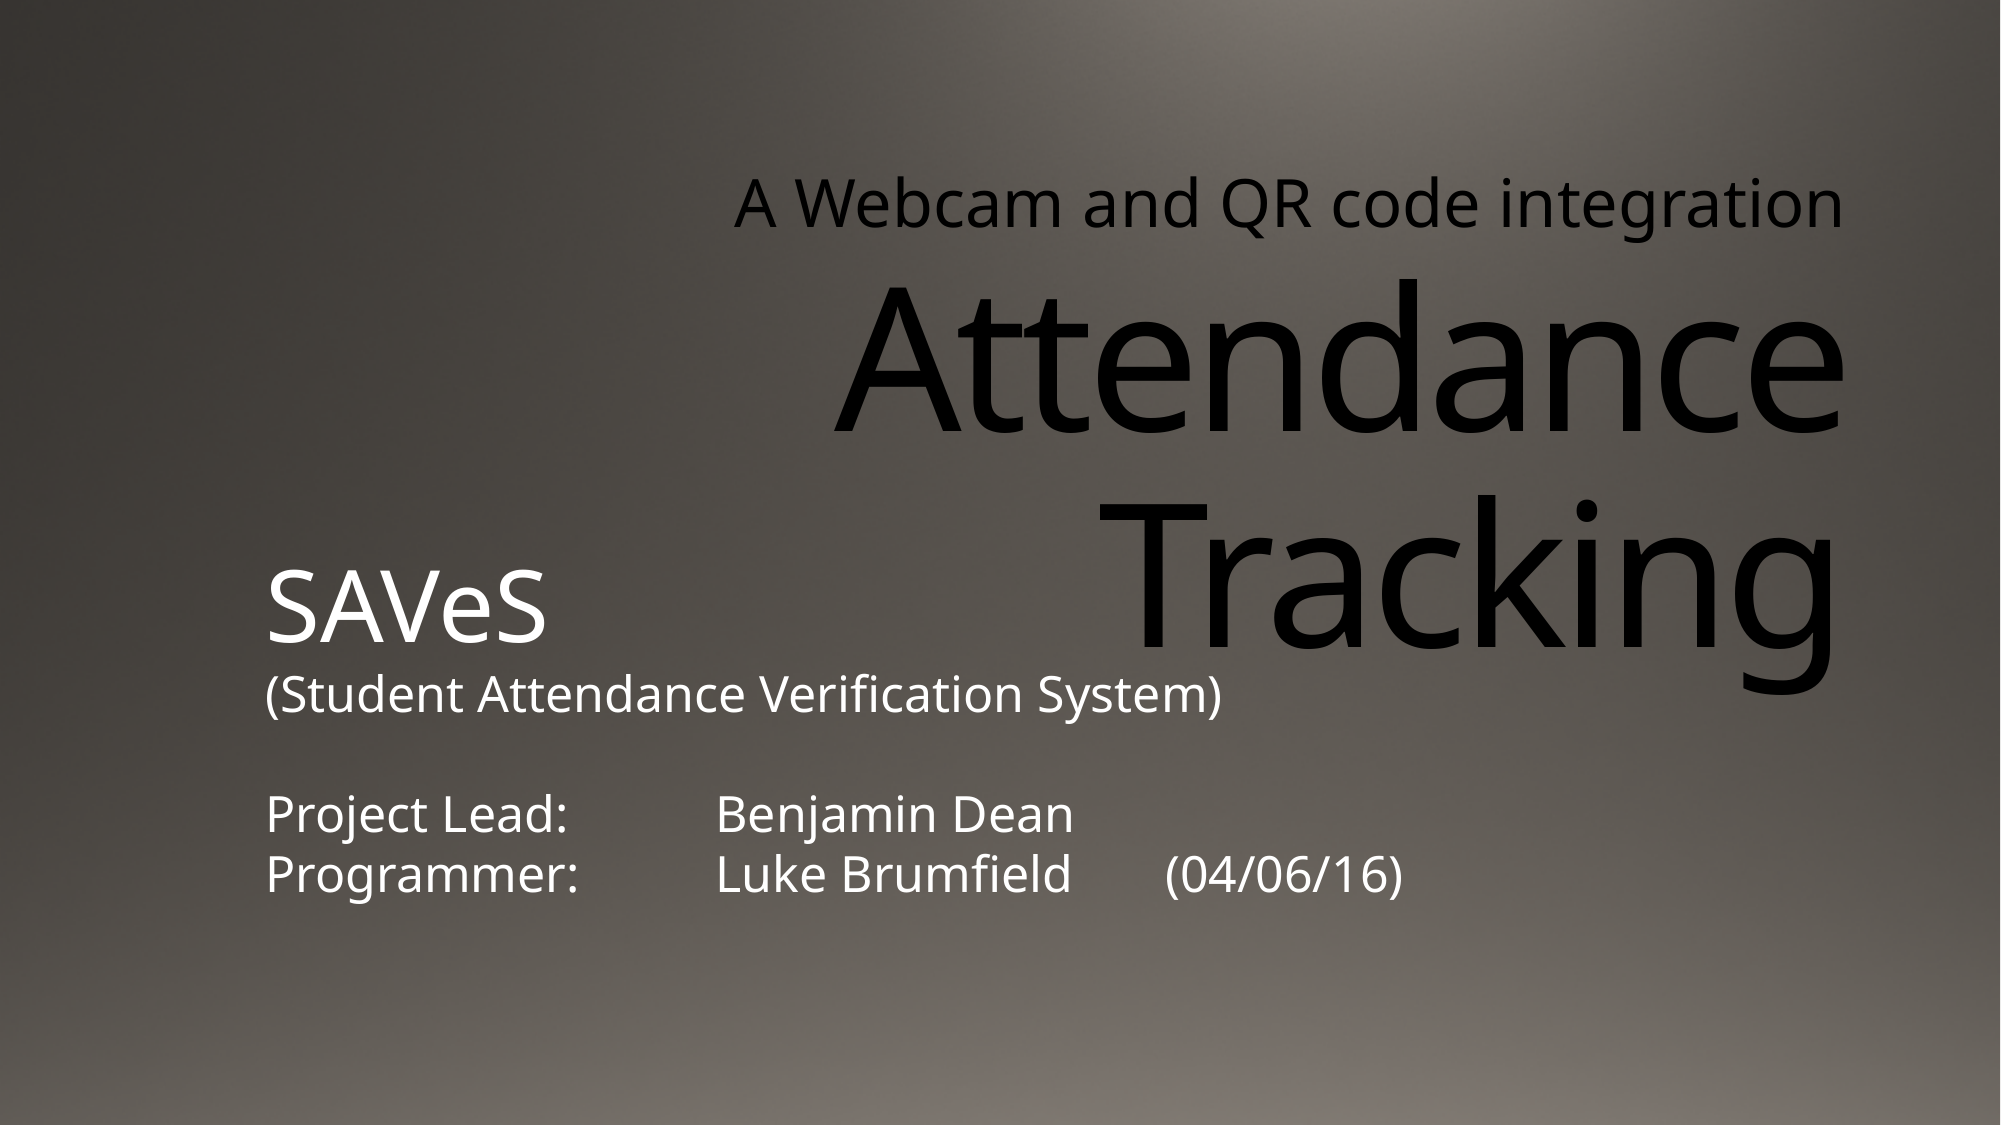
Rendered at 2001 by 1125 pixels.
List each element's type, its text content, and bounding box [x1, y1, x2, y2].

subtitle A Webcam and QR code integration [362, 125, 1863, 250]
title Attendance Tracking [362, 251, 1863, 521]
text_box SAVeS (Student Attendance Verification System) Project Lead: Benjamin Dean Programmer: Luke Brumfield (04/06/16) [250, 535, 1828, 910]
picture [0, 0, 2001, 1125]
